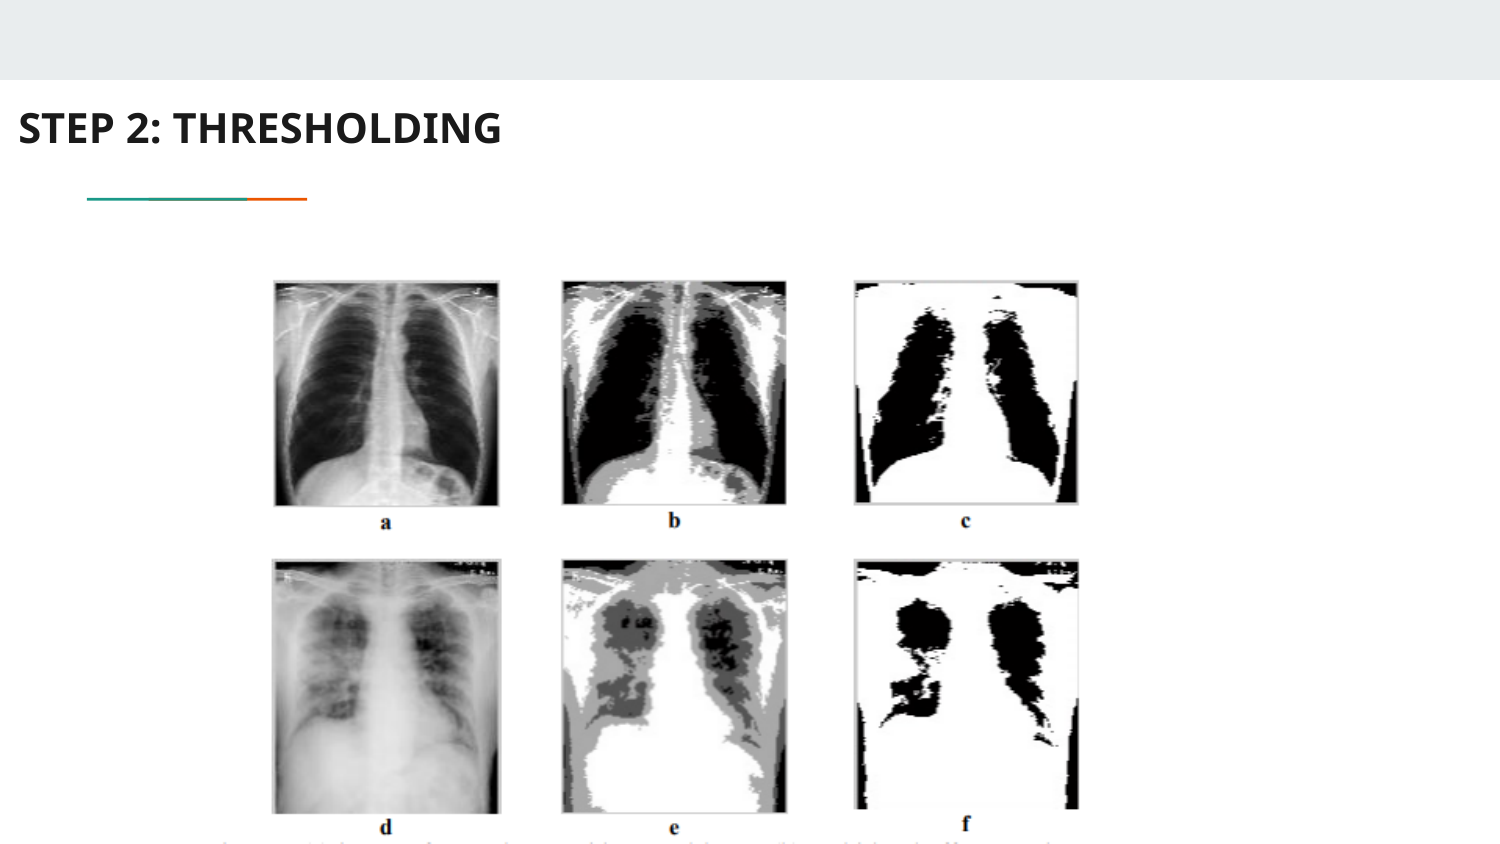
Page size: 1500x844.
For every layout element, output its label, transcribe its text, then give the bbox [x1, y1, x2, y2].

picture [189, 224, 1134, 844]
title STEP 2: THRESHOLDING [3, 86, 1368, 179]
